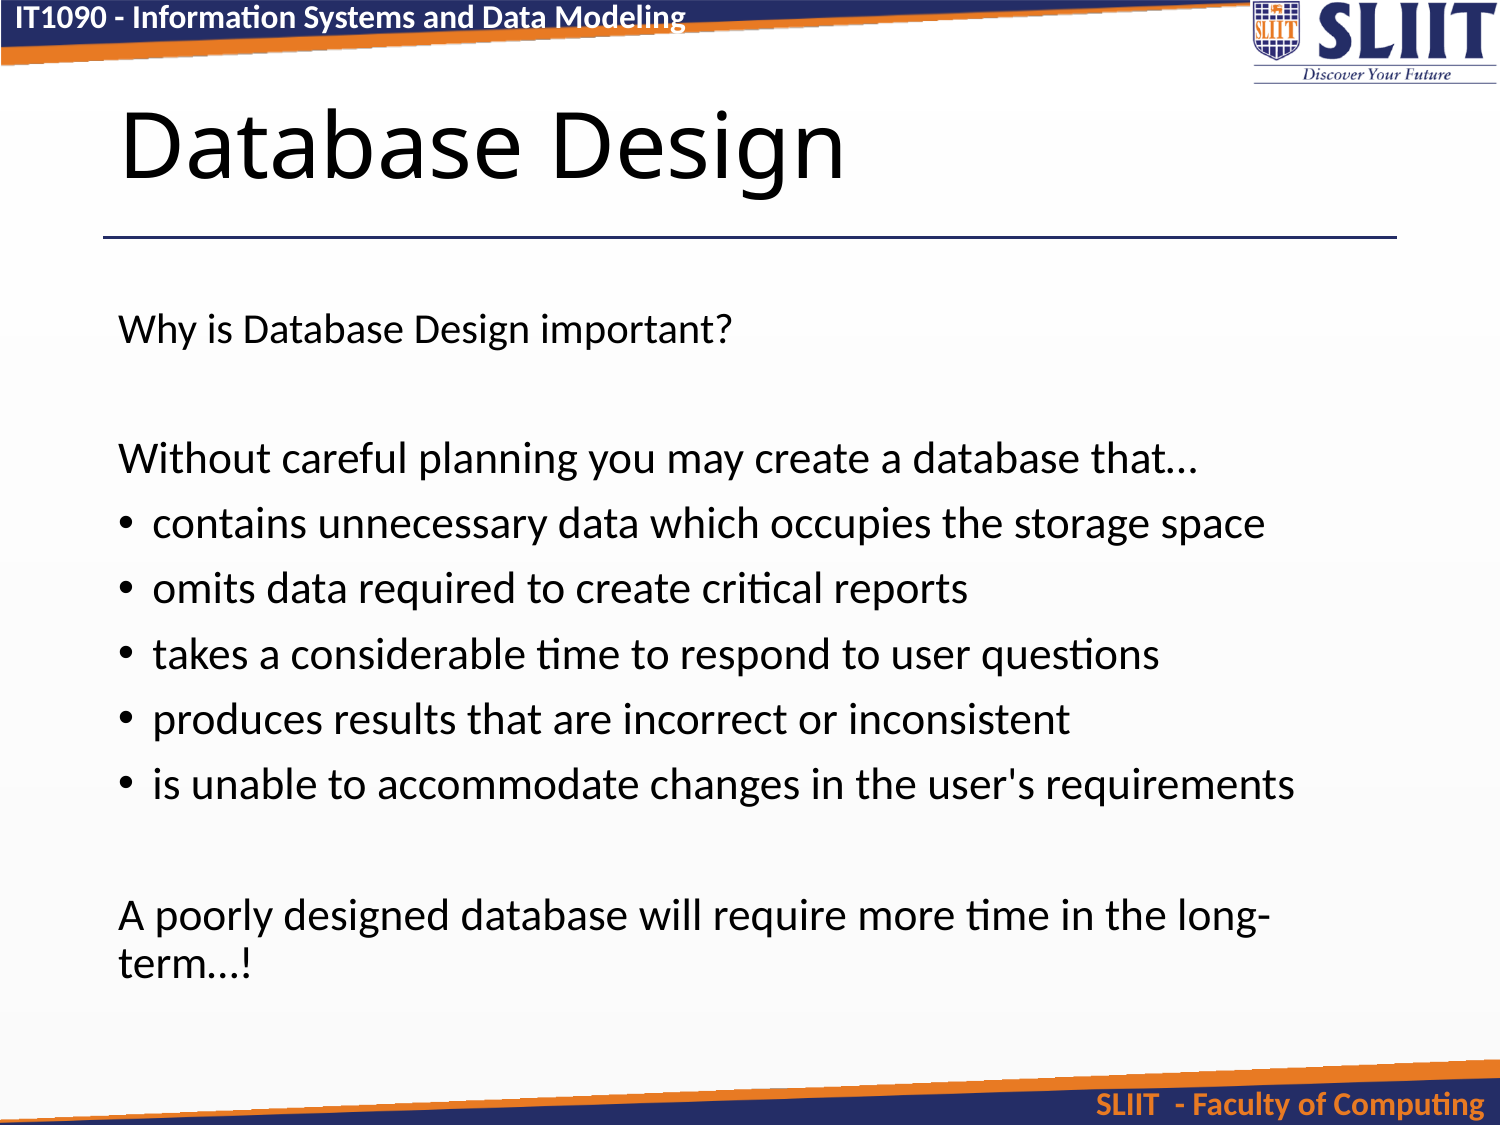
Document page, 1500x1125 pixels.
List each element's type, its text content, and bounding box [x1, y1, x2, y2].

list Why is Database Design important? Without careful planning you may create a database that… contains unnecessary data which occupies the storage space omits data required to create critical reports takes a considerable time to respond to user questions produces results that are incorrect or inconsistent is unable to accommodate changes in the user's requirements A poorly designed database will require more time in the long-term…! [103, 299, 1397, 1014]
title Database Design [103, 59, 1397, 238]
picture [2, 2, 1249, 75]
picture [0, 1050, 1500, 1125]
picture [1250, 0, 1500, 84]
